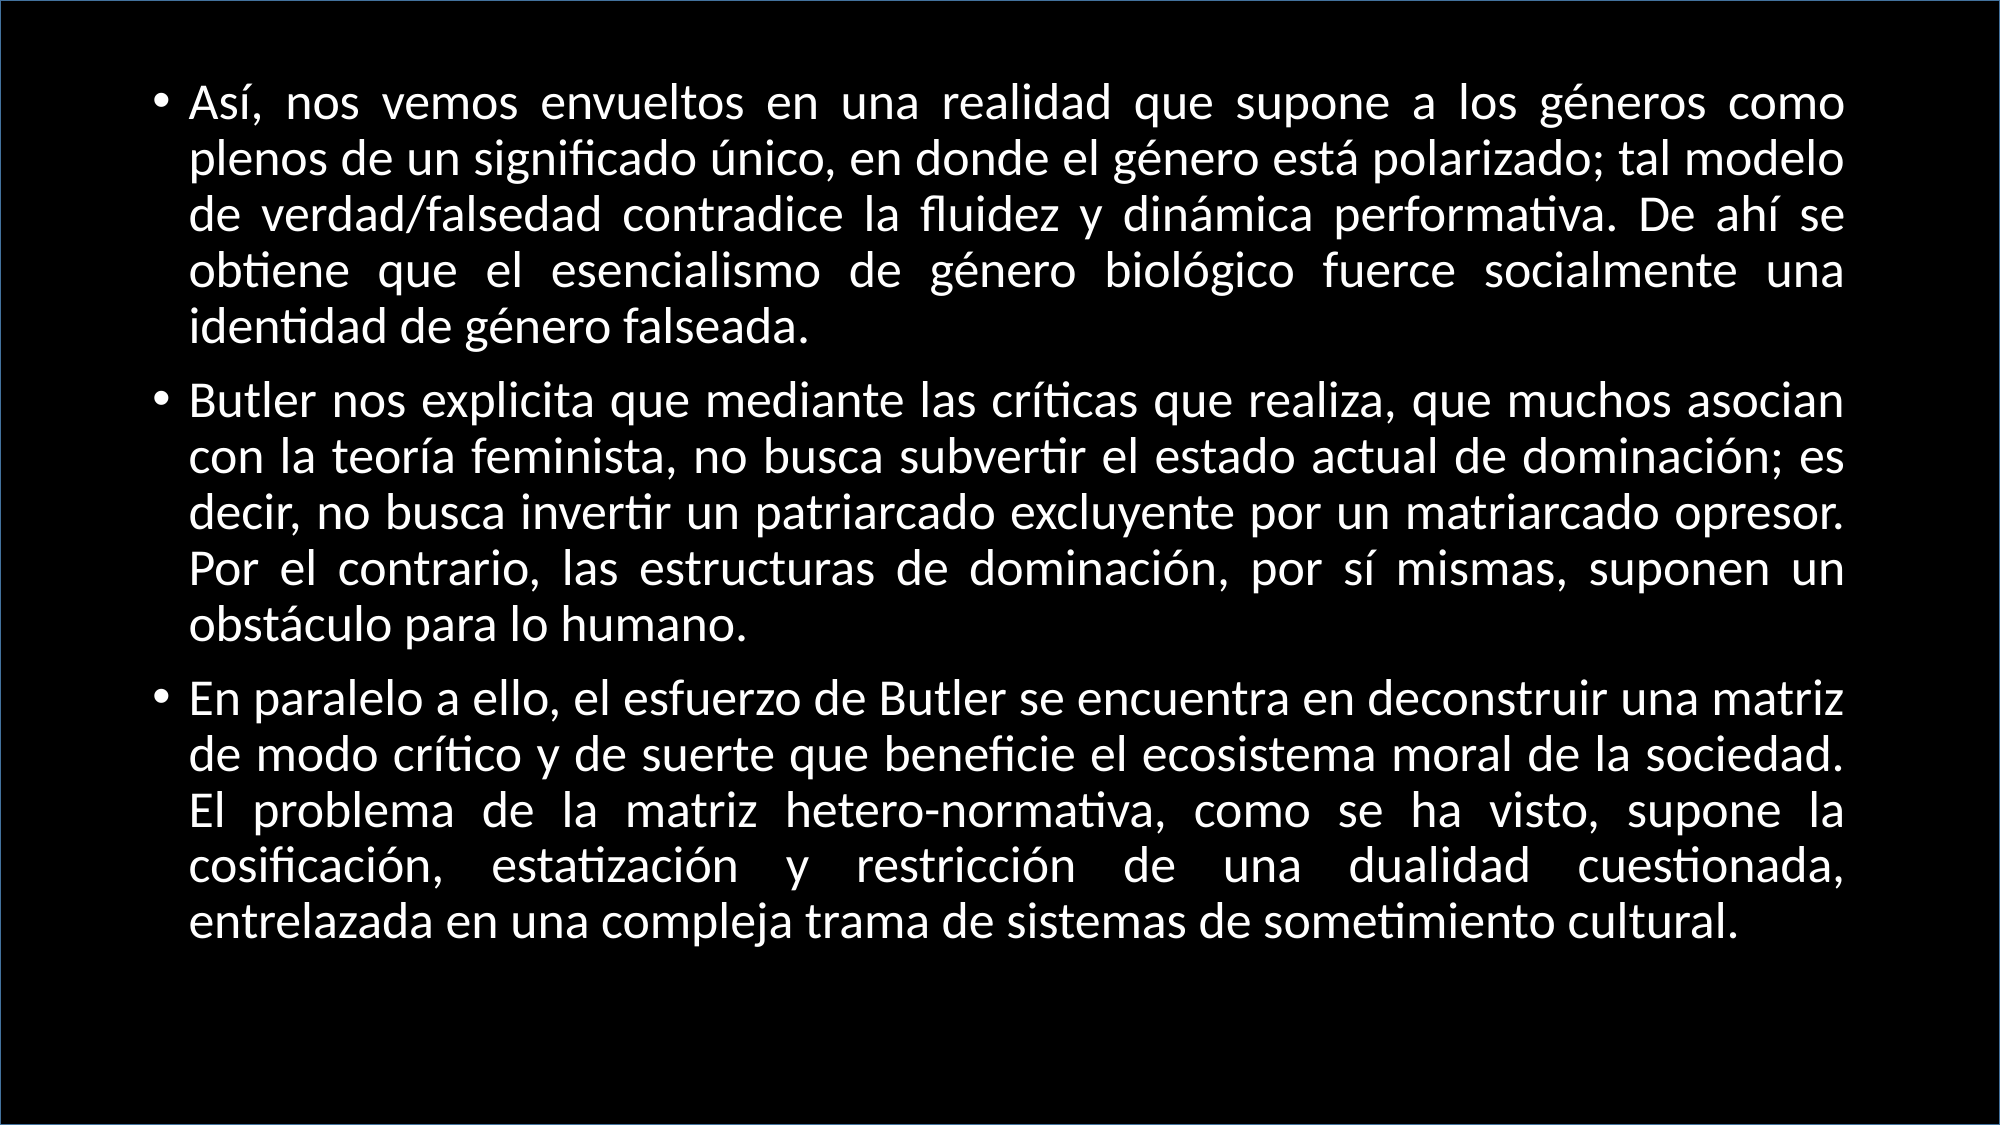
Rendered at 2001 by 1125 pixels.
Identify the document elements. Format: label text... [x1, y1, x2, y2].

list Así, nos vemos envueltos en una realidad que supone a los géneros como plenos de un significado único, en donde el género está polarizado; tal modelo de verdad/falsedad contradice la fluidez y dinámica performativa. De ahí se obtiene que el esencialismo de género biológico fuerce socialmente una identidad de género falseada. Butler nos explicita que mediante las críticas que realiza, que muchos asocian con la teoría feminista, no busca subvertir el estado actual de dominación; es decir, no busca invertir un patriarcado excluyente por un matriarcado opresor. Por el contrario, las estructuras de dominación, por sí mismas, suponen un obstáculo para lo humano. En paralelo a ello, el esfuerzo de Butler se encuentra en deconstruir una matriz de modo crítico y de suerte que beneficie el ecosistema moral de la sociedad. El problema de la matriz hetero-normativa, como se ha visto, supone la cosificación, estatización y restricción de una dualidad cuestionada, entrelazada en una compleja trama de sistemas de sometimiento cultural. [137, 67, 1863, 1014]
text_box [0, 0, 2000, 1125]
